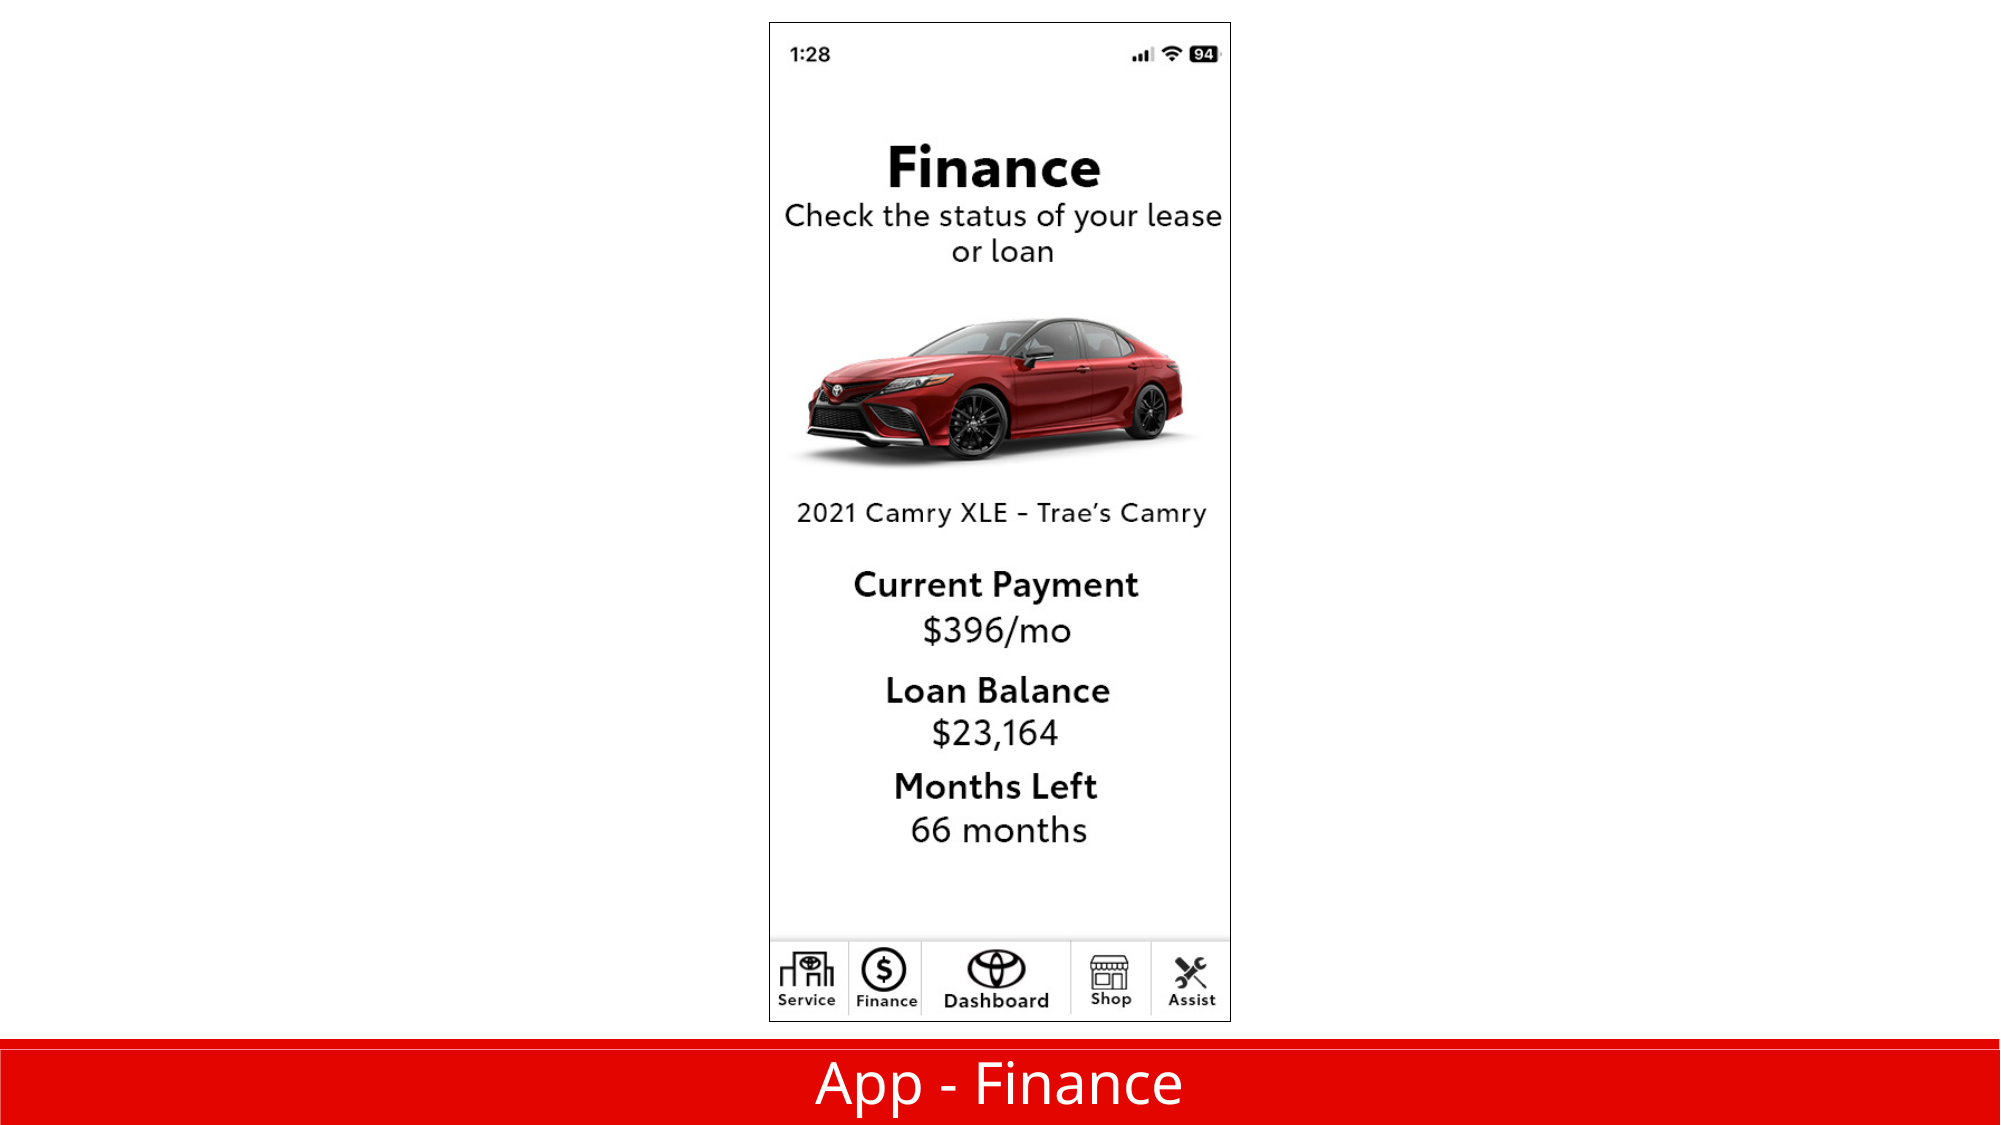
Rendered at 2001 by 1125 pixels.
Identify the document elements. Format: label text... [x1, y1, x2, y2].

text_box App - Finance [655, 1039, 1345, 1124]
picture [768, 22, 1232, 1023]
